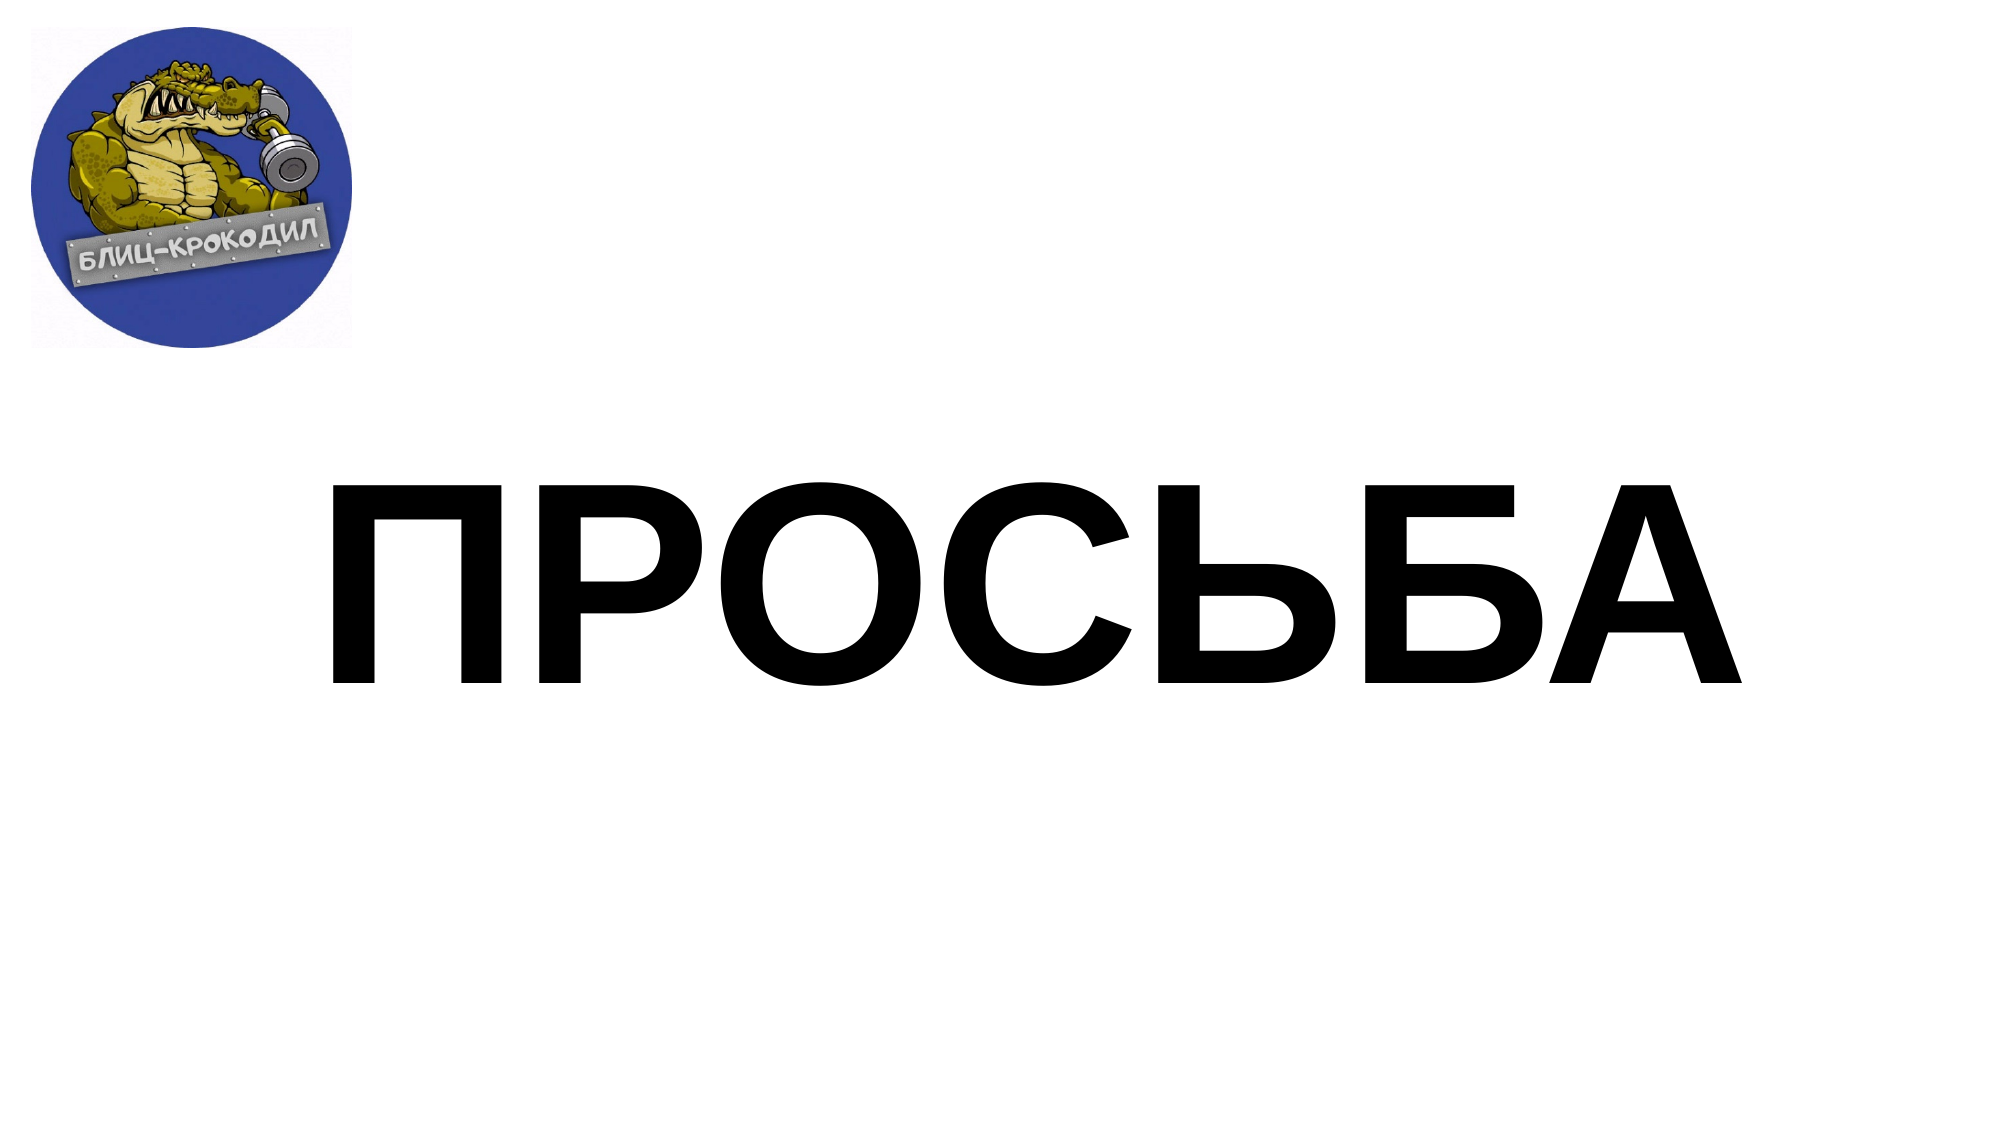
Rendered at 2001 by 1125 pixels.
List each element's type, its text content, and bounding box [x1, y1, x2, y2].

title ПРОСЬБА [282, 361, 1783, 754]
picture [31, 27, 352, 348]
